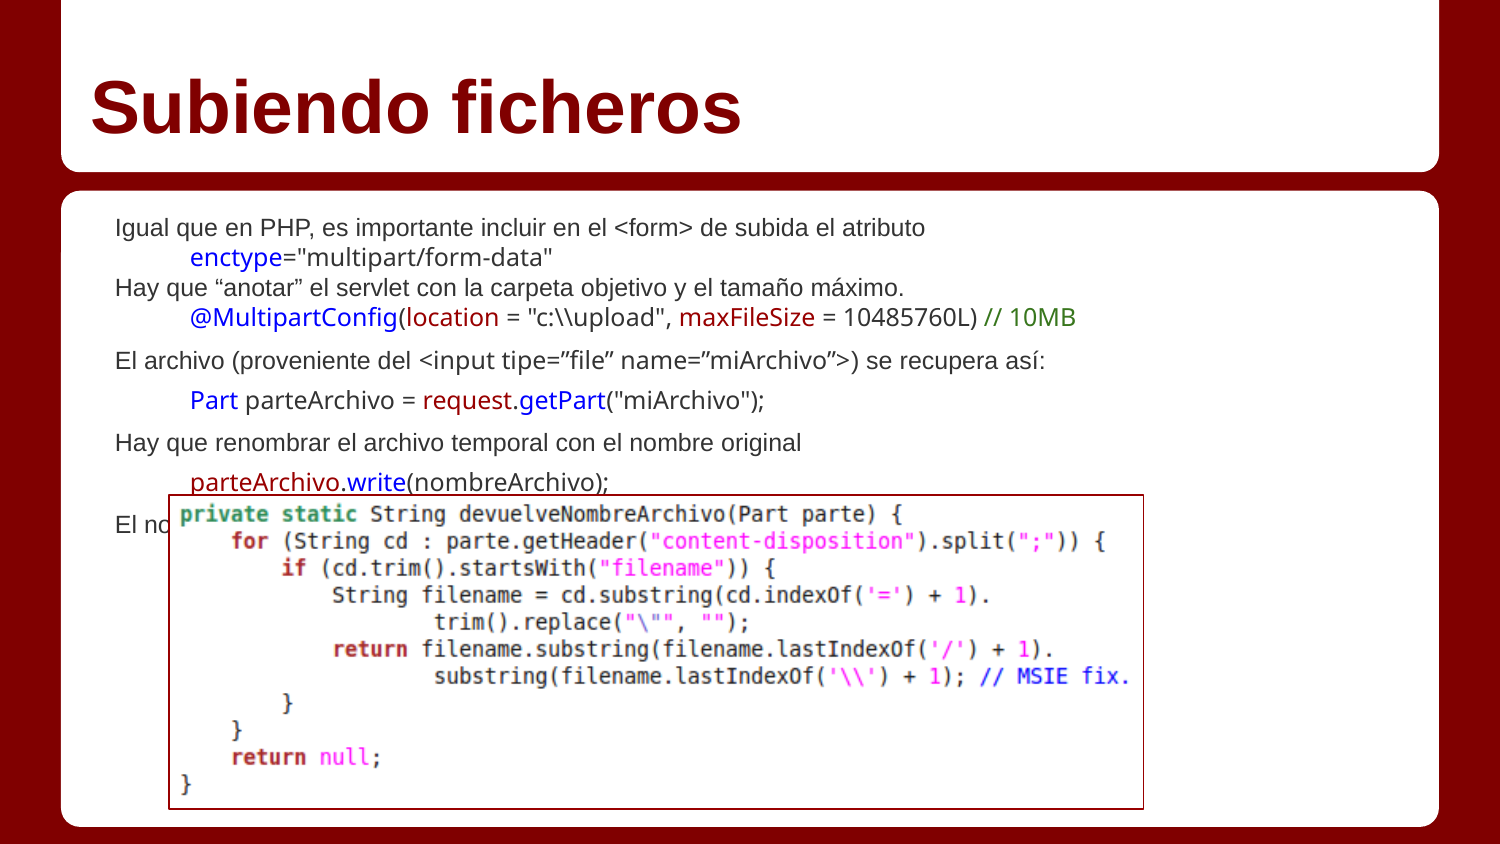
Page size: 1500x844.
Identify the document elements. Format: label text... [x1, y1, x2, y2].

title Subiendo ficheros [75, 22, 1425, 164]
picture [169, 495, 1144, 809]
list Igual que en PHP, es importante incluir en el <form> de subida el atributo enctype="multipart/form-data" Hay que “anotar” el servlet con la carpeta objetivo y el tamaño máximo. @MultipartConfig(location = "c:\\upload", maxFileSize = 10485760L) // 10MB El archivo (proveniente del <input tipe=”file” name=”miArchivo”>) se recupera así: Part parteArchivo = request.getPart("miArchivo"); Hay que renombrar el archivo temporal con el nombre original parteArchivo.write(nombreArchivo); El nombre original del archivo se obtiene así. [75, 196, 1425, 496]
